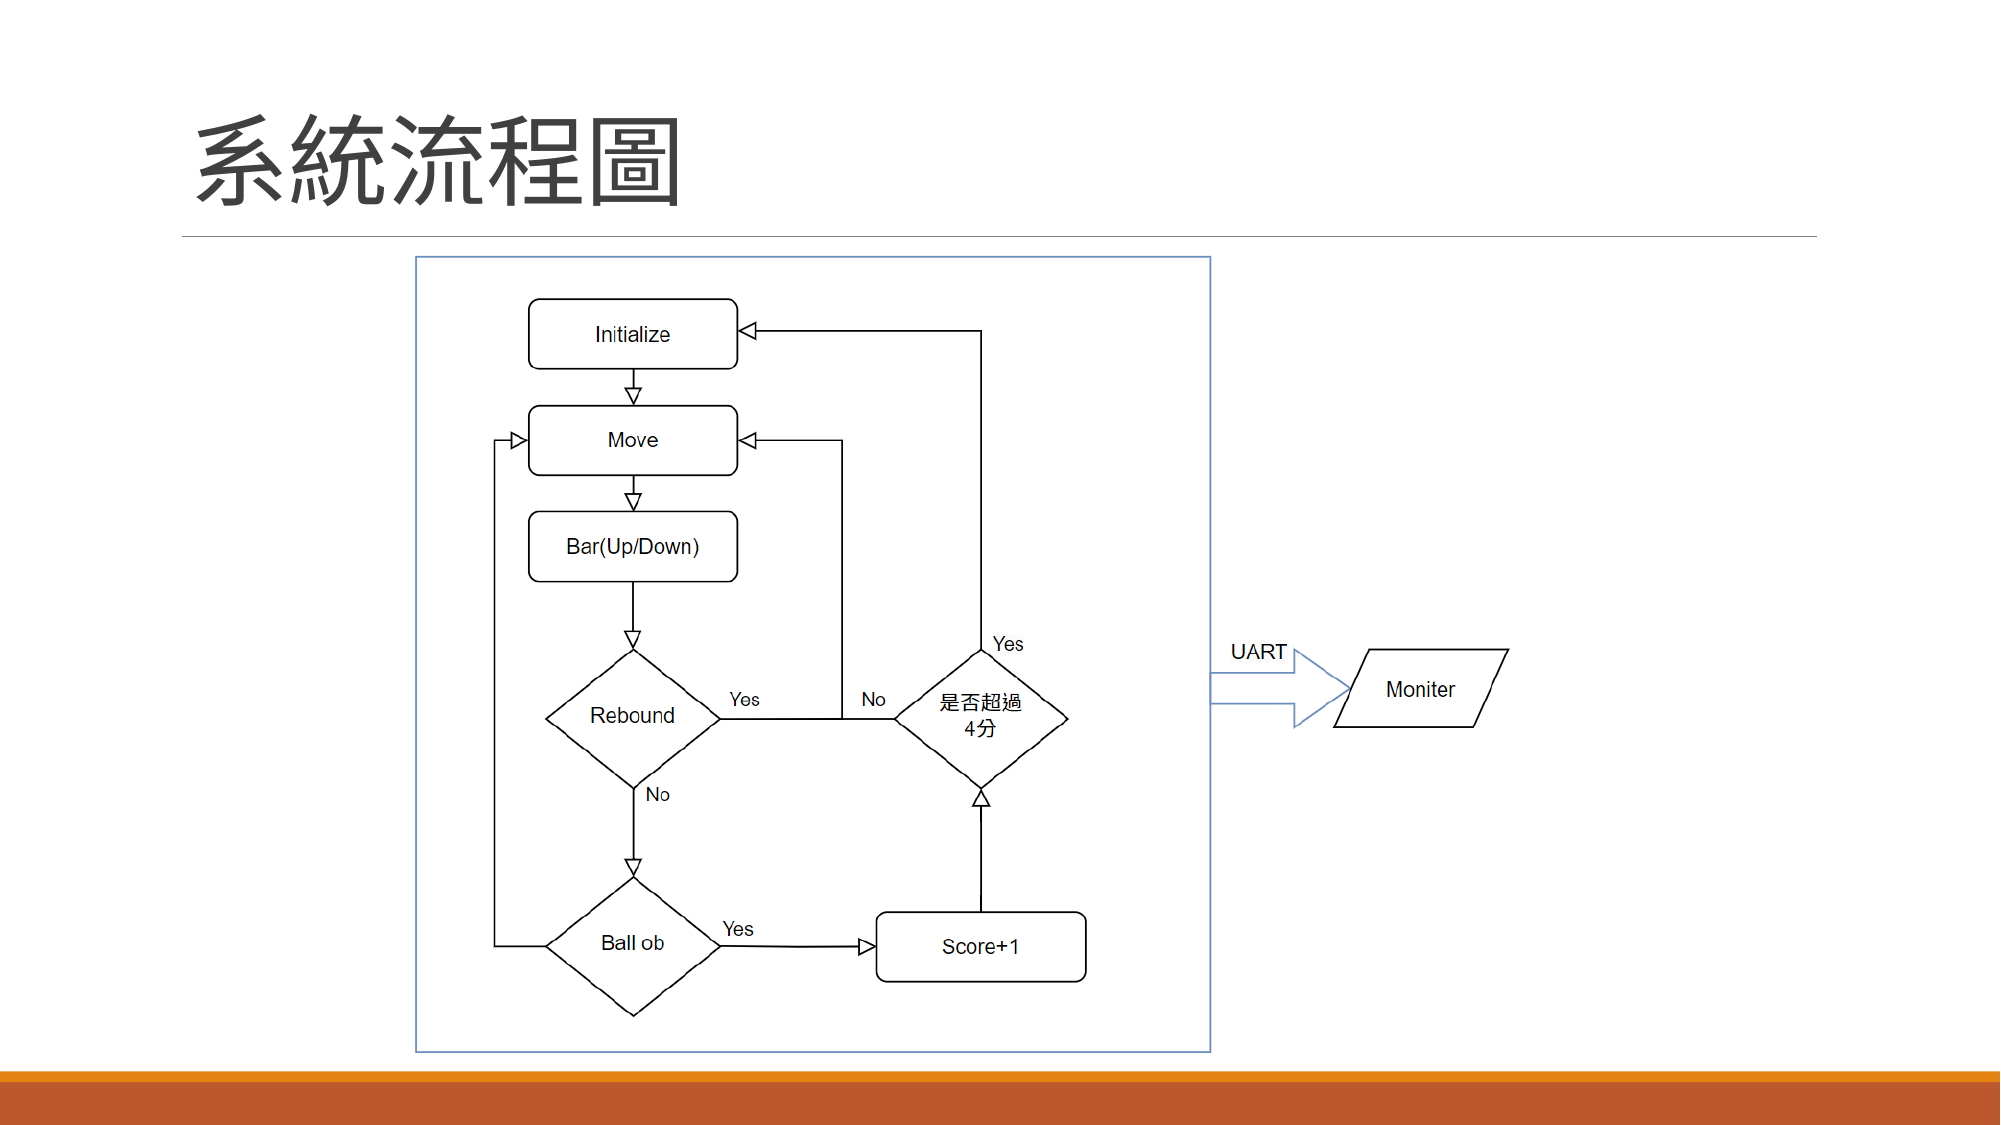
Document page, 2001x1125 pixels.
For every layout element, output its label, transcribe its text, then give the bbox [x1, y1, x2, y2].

picture [400, 248, 1515, 1061]
title 系統流程圖 [174, 0, 1825, 227]
